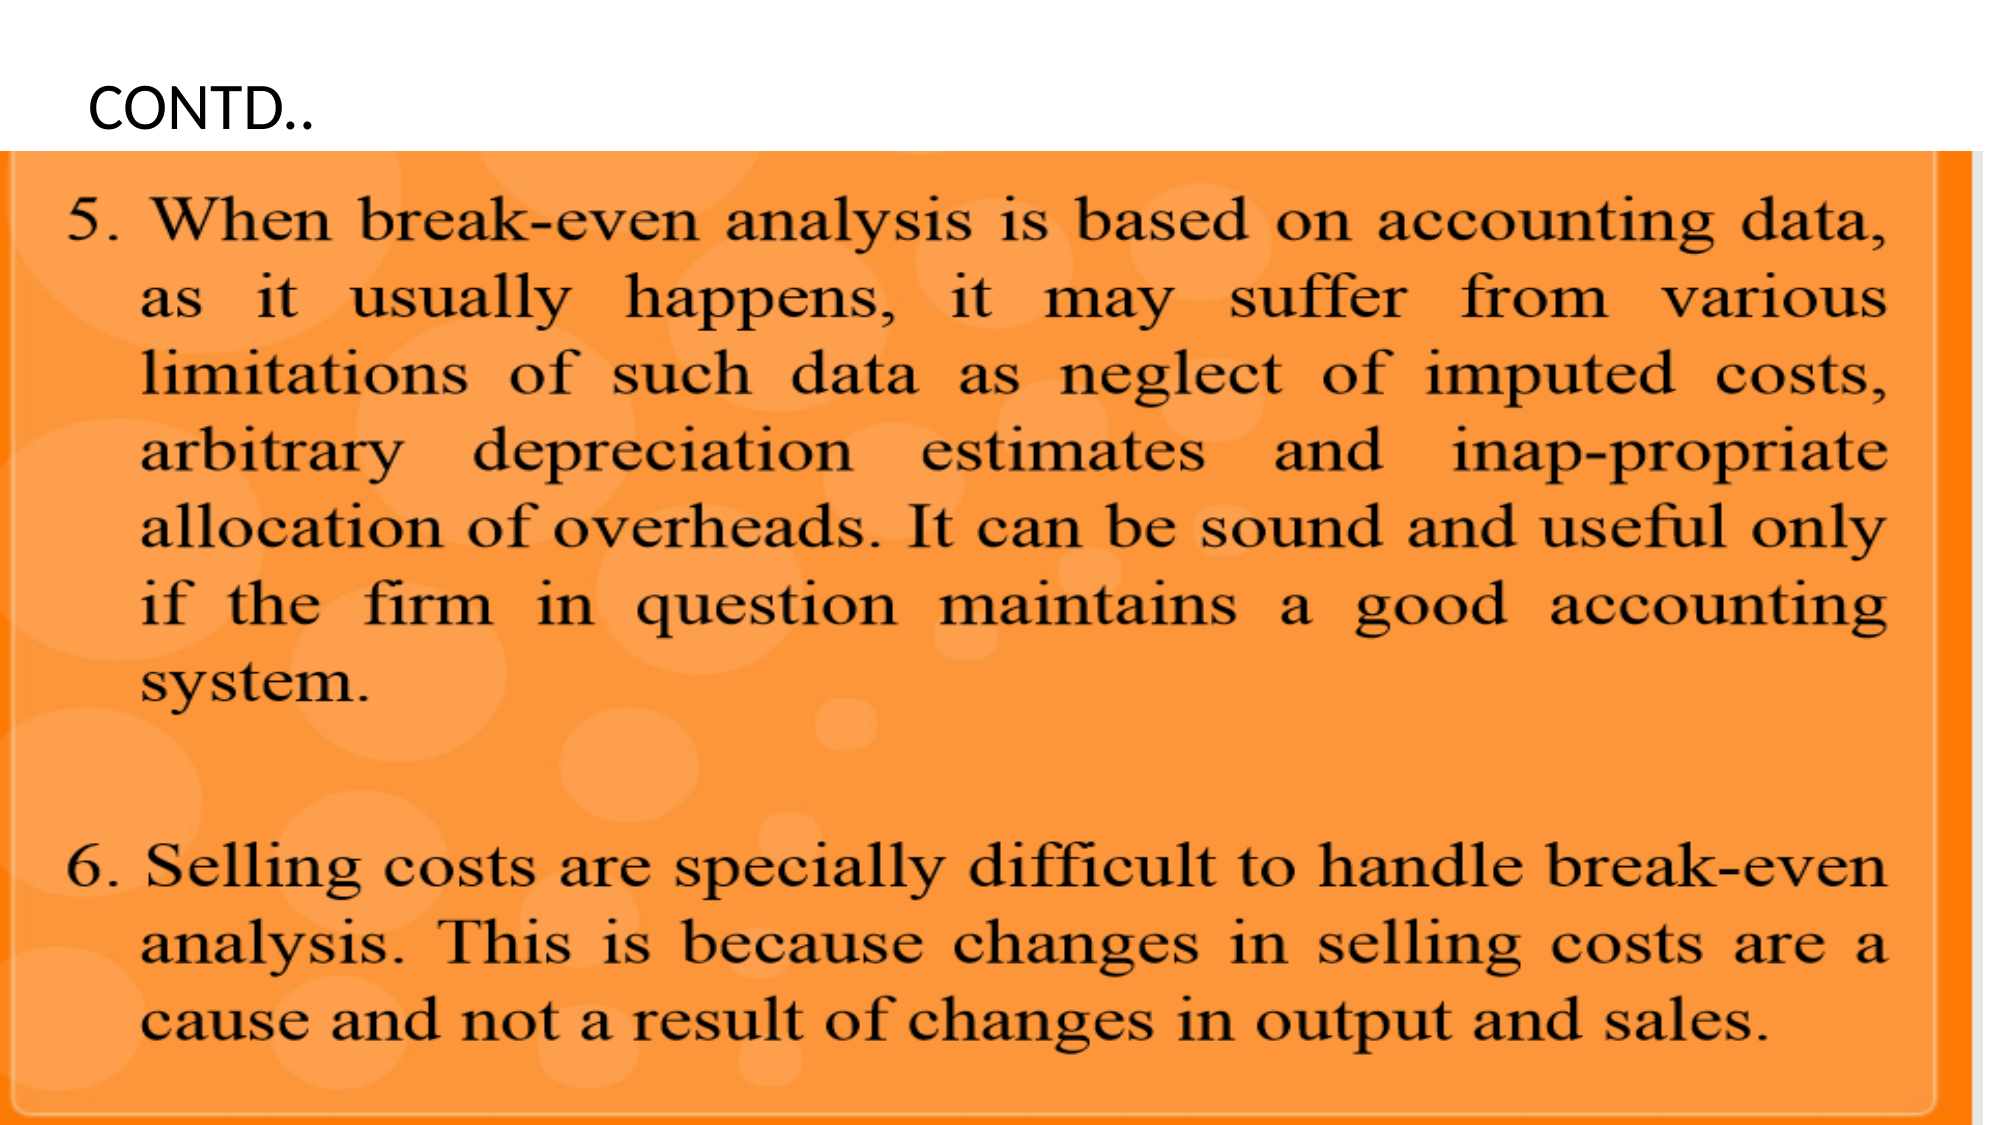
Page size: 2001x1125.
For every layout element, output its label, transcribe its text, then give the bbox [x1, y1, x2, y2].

picture [0, 151, 1983, 1125]
text_box CONTD.. [73, 55, 868, 151]
